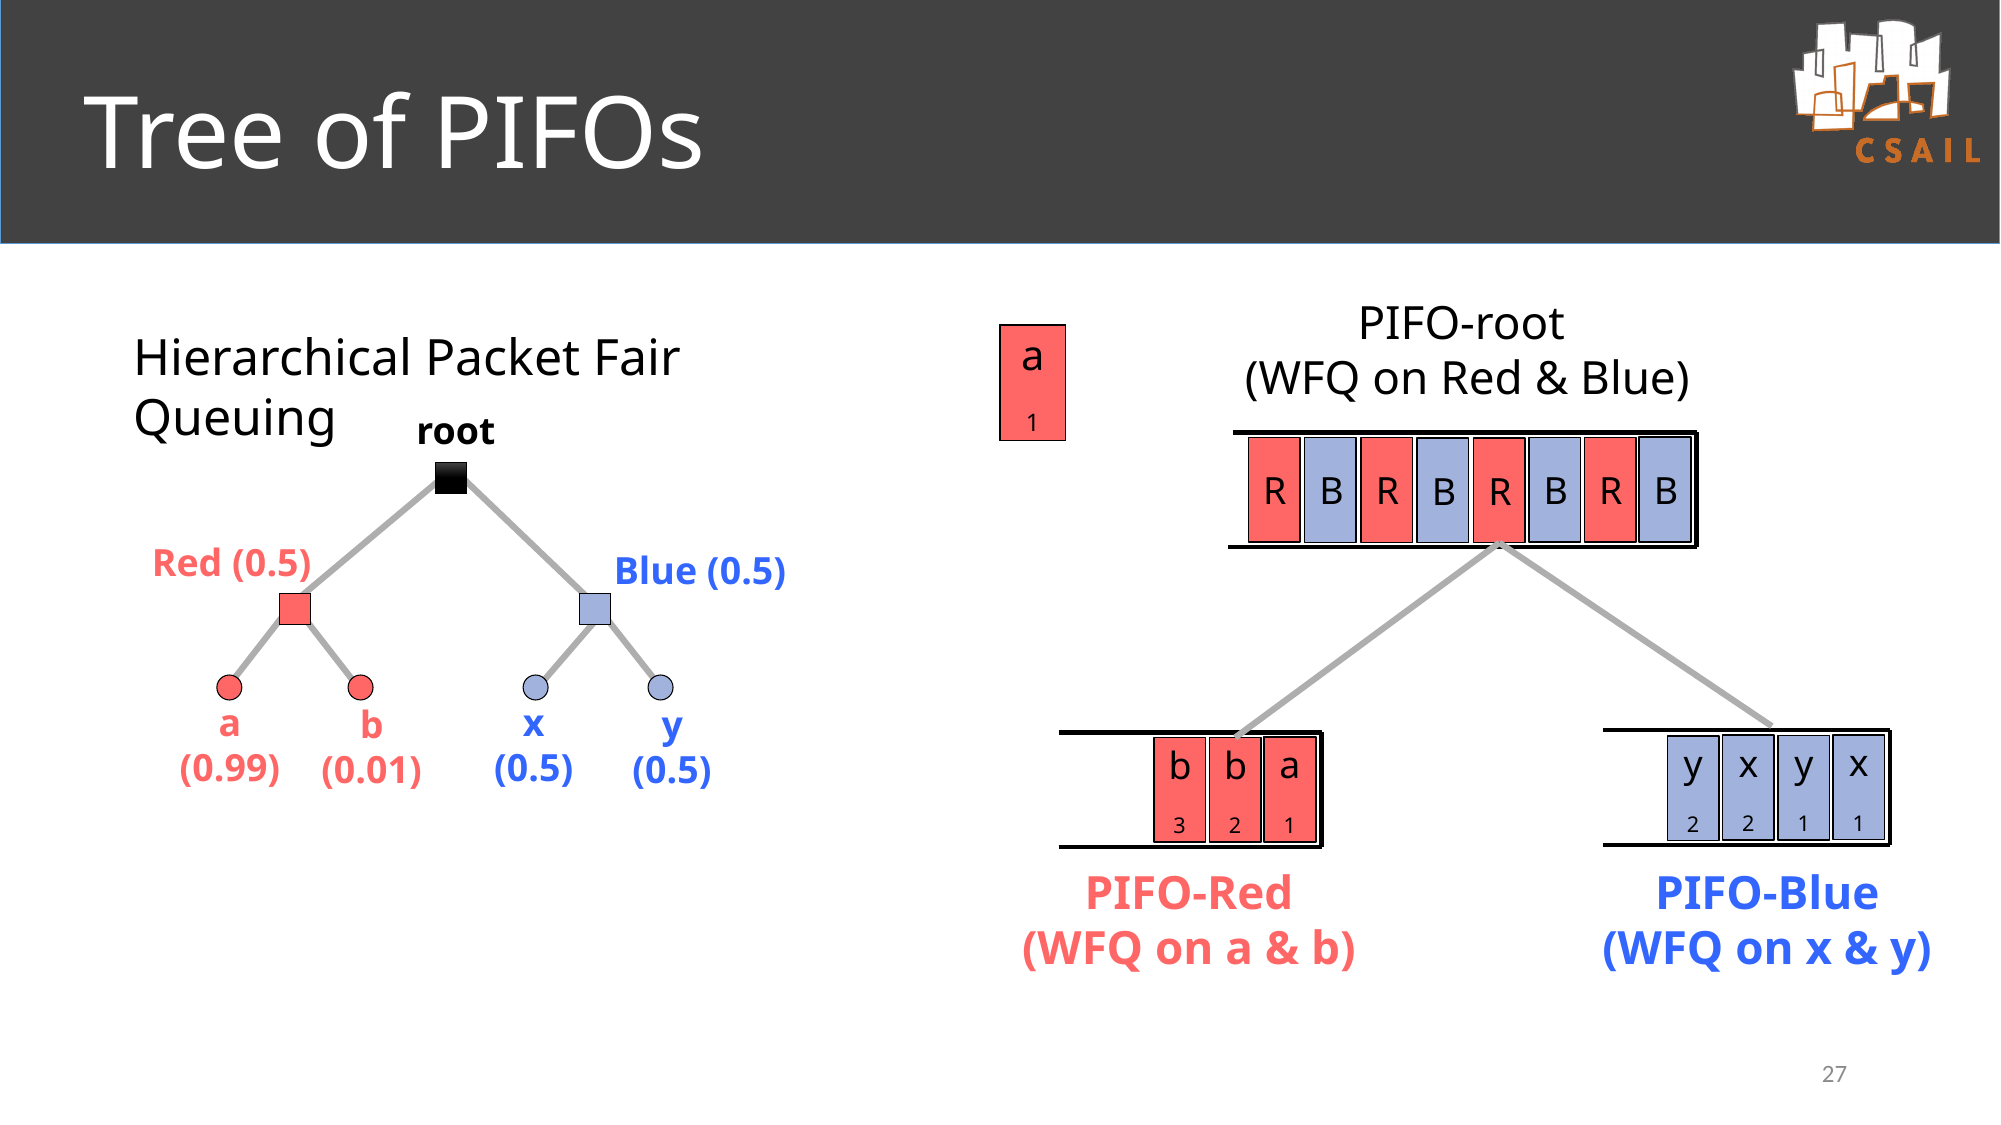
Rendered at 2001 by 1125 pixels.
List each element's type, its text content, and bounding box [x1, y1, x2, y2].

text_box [974, 286, 1982, 983]
picture [1792, 19, 1980, 163]
title Tree of PIFOs [68, 20, 1794, 238]
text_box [118, 317, 851, 800]
slide_number 27 [1412, 1042, 1863, 1103]
